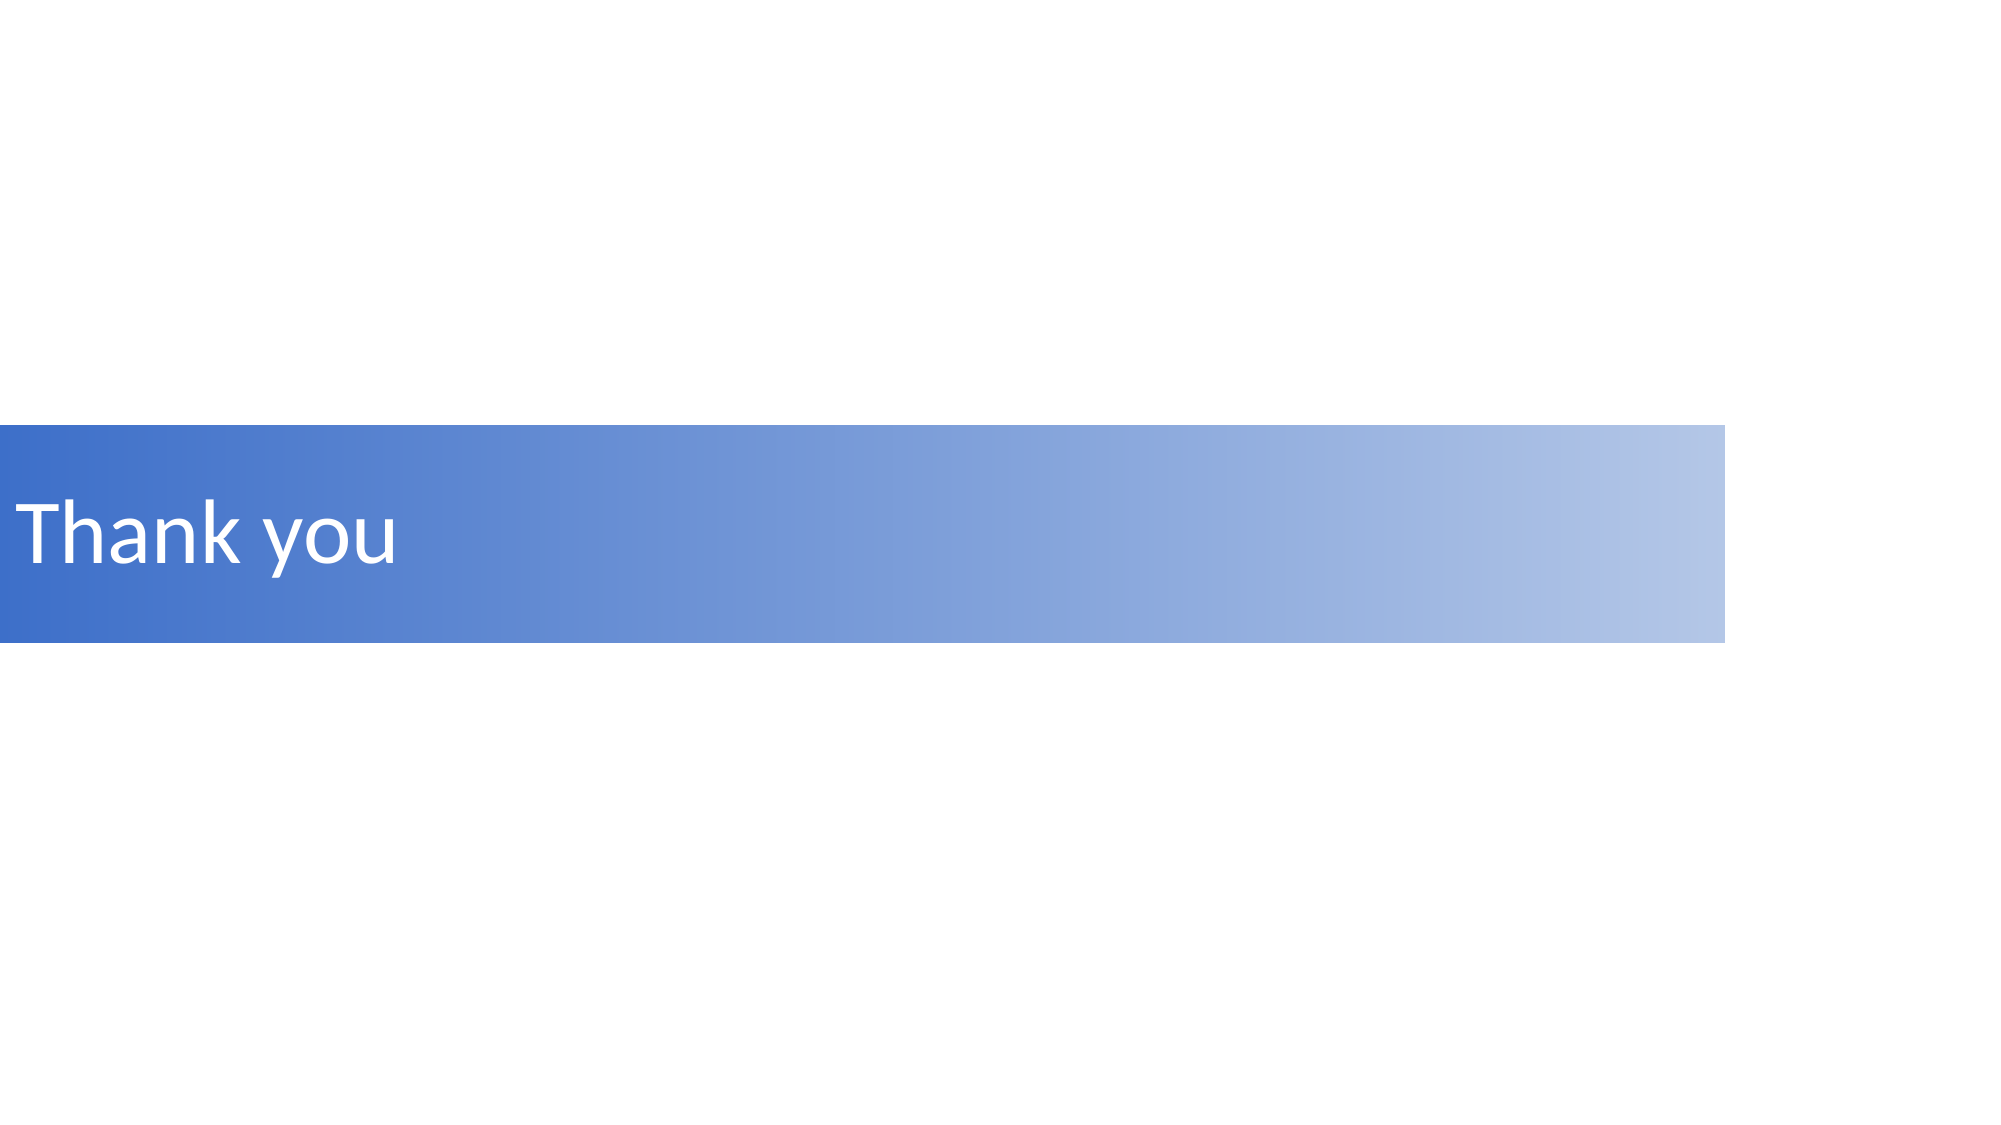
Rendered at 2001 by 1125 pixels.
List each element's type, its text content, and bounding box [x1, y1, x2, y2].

text_box Thank you [0, 425, 1725, 643]
